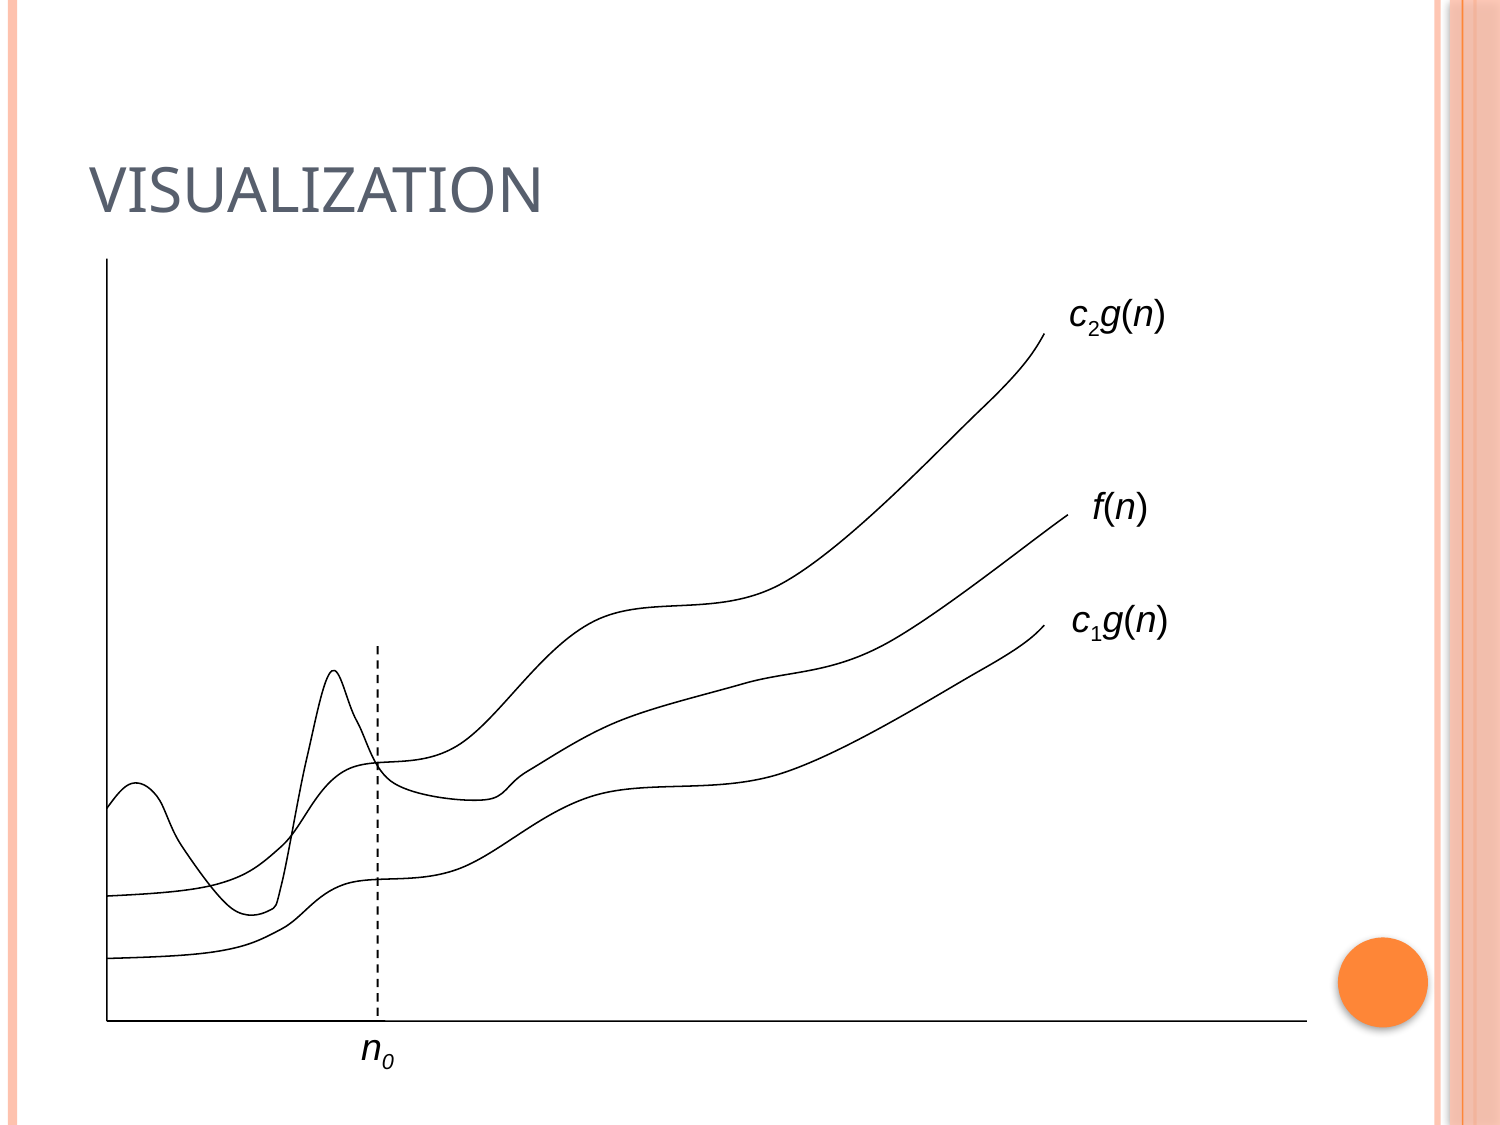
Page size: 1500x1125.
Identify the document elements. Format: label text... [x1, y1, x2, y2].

text_box [406, 333, 1045, 716]
text_box f(n) [1077, 475, 1164, 535]
text_box c1g(n) [1056, 587, 1184, 654]
text_box [292, 741, 375, 835]
text_box [106, 514, 1068, 912]
text_box c2g(n) [1054, 281, 1182, 348]
text_box n0 [346, 1015, 409, 1082]
text_box [106, 850, 210, 897]
title Visualization [75, 45, 1338, 233]
text_box [106, 625, 1045, 959]
